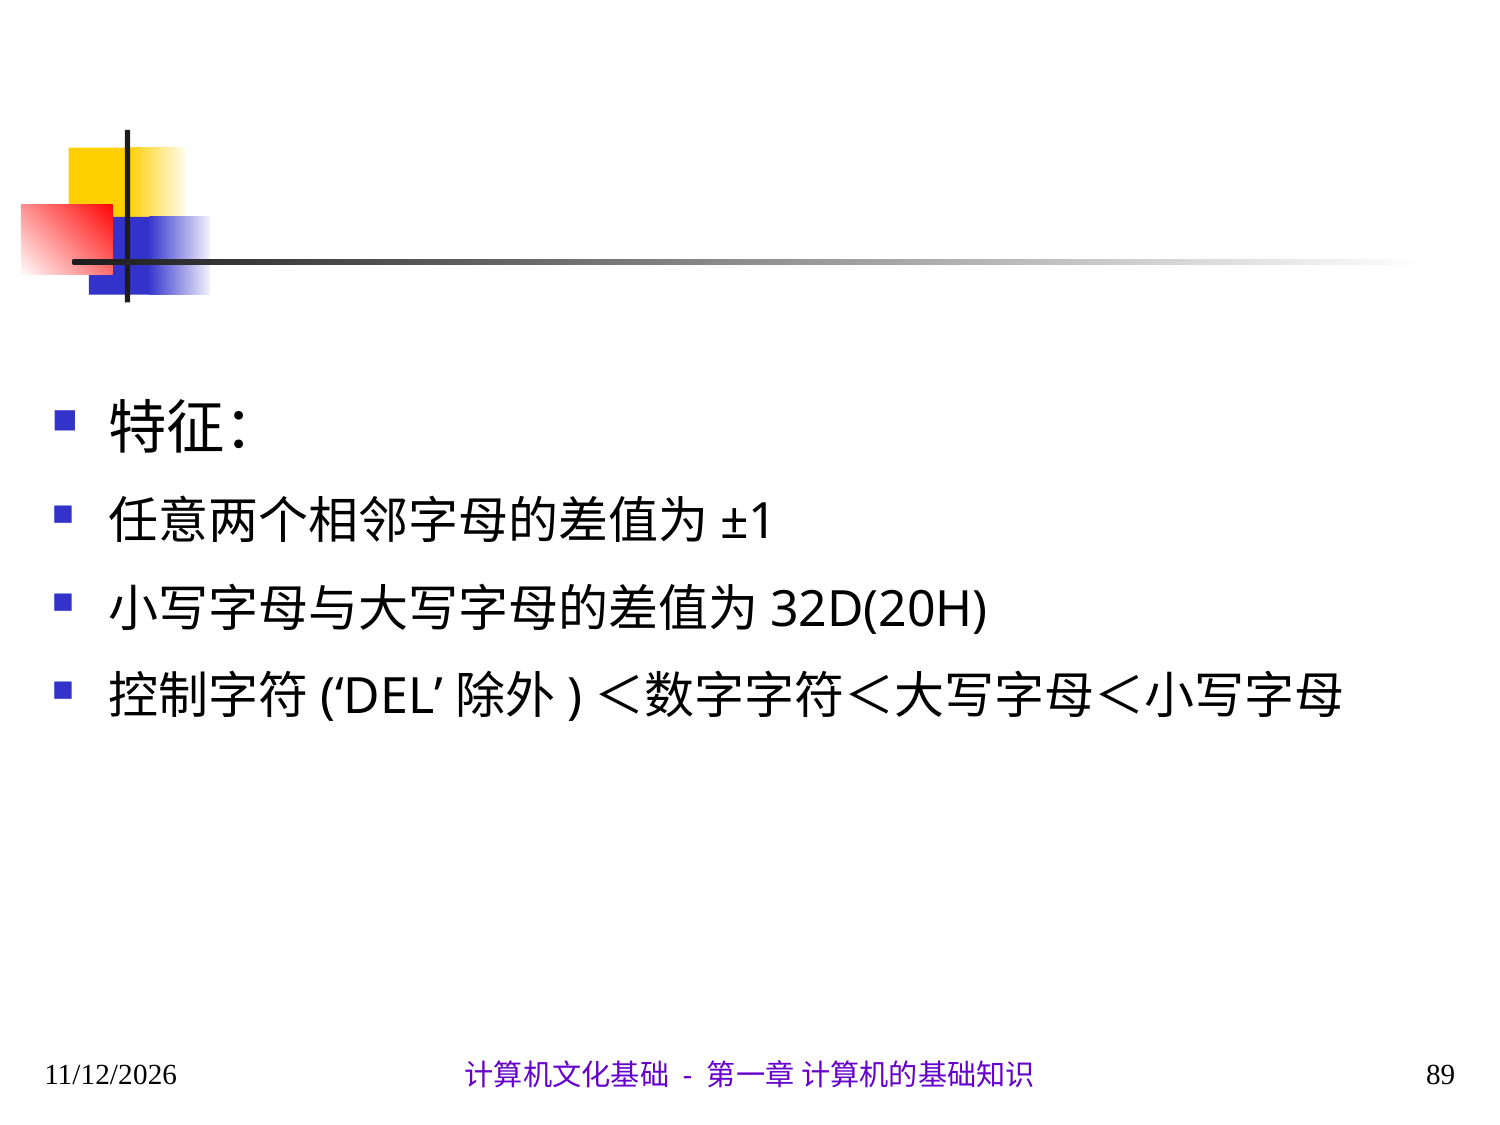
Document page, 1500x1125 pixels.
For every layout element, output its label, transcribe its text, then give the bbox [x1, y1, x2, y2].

slide_number 89 [1281, 1023, 1471, 1099]
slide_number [29, 1023, 219, 1099]
footer 计算机文化基础 - 第一章 计算机的基础知识 [242, 1024, 1258, 1100]
list 特征： 任意两个相邻字母的差值为±1 小写字母与大写字母的差值为32D(20H) 控制字符(‘DEL’除外)＜数字字符＜大写字母＜小写字母 [36, 361, 1500, 1083]
